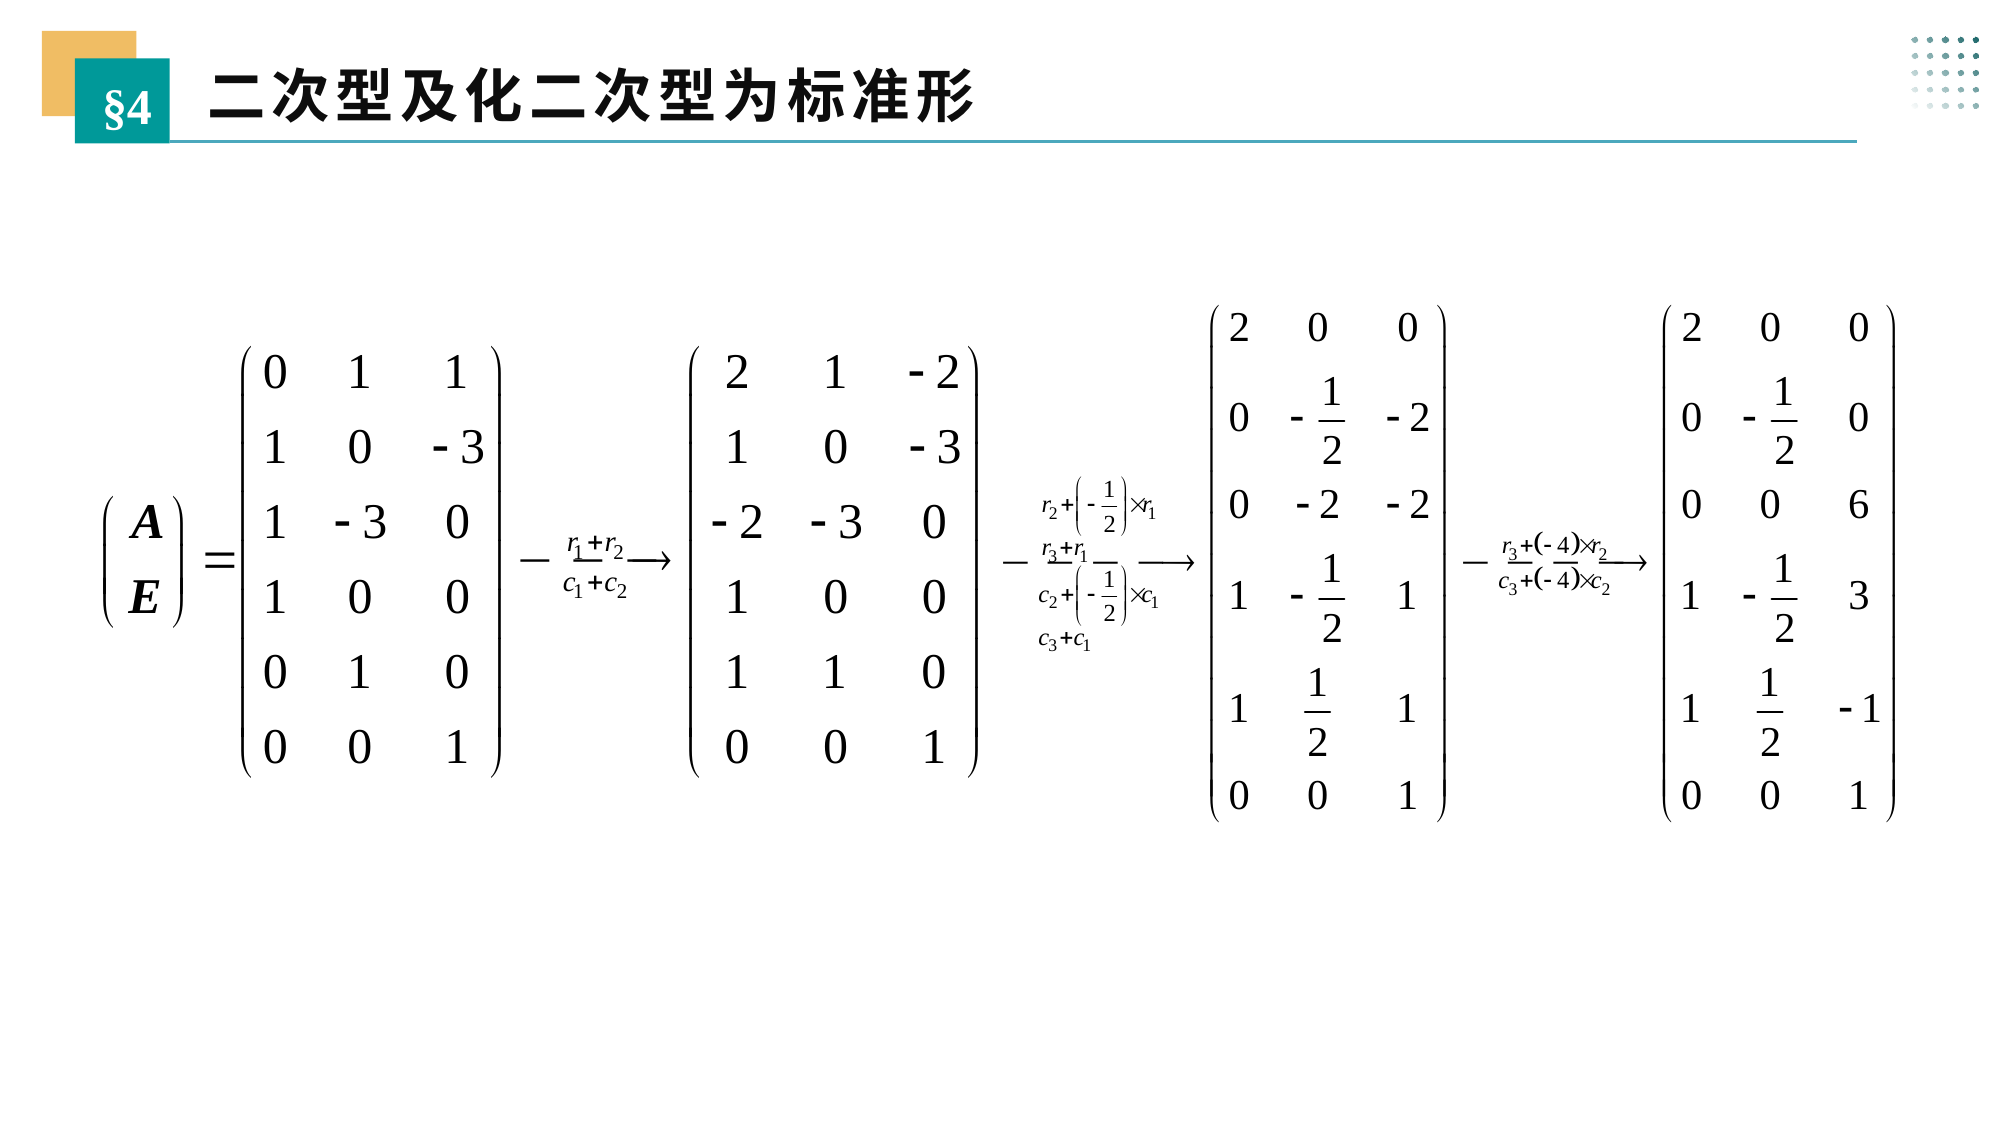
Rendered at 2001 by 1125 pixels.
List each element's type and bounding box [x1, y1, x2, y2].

text_box [79, 51, 1008, 143]
text_box [992, 300, 1904, 828]
text_box [98, 341, 988, 784]
